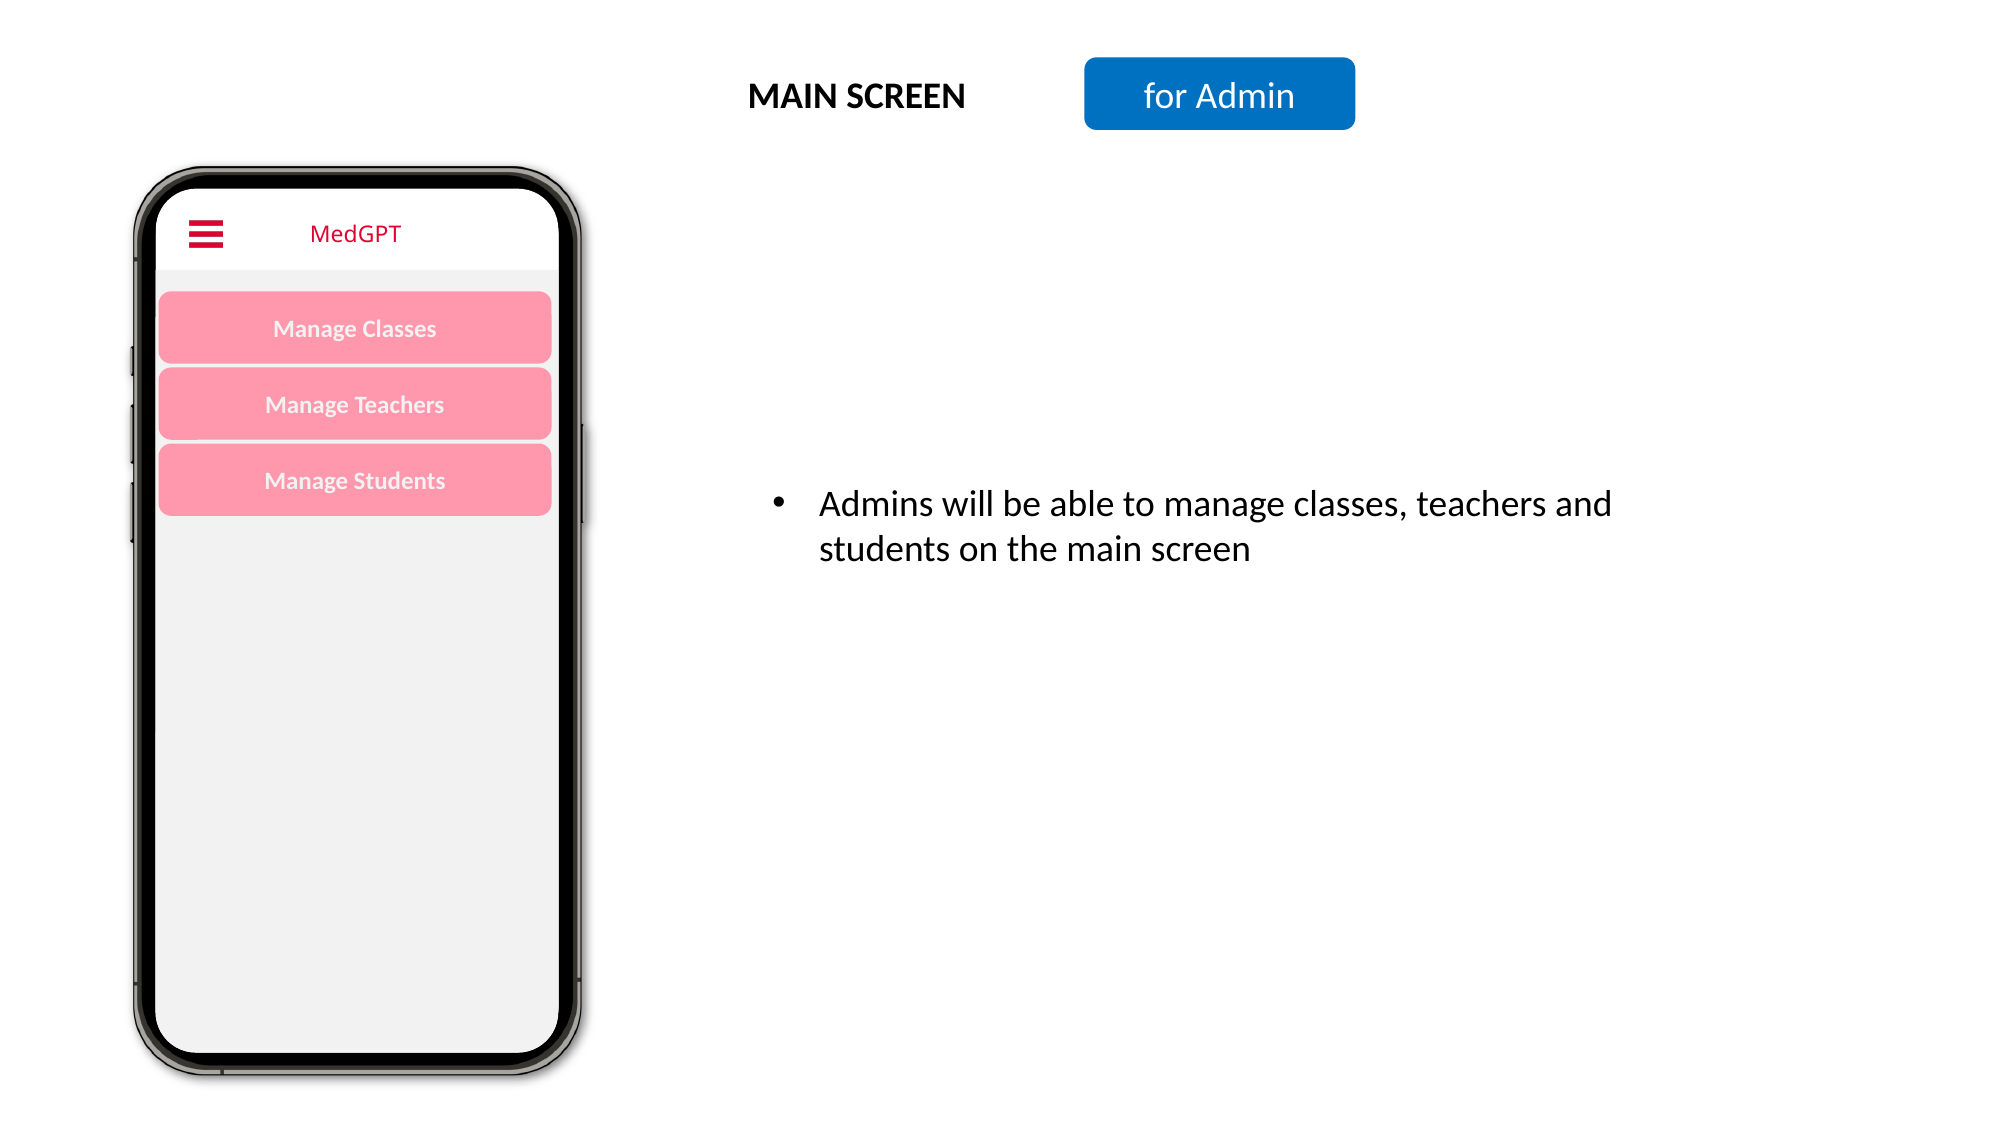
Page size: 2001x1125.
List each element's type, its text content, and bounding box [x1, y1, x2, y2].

picture [184, 212, 228, 256]
text_box Admins will be able to manage classes, teachers and students on the main screen [757, 471, 1677, 577]
text_box for Admin [1083, 56, 1357, 131]
text_box MAIN SCREEN [732, 63, 982, 123]
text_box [110, 116, 614, 1125]
